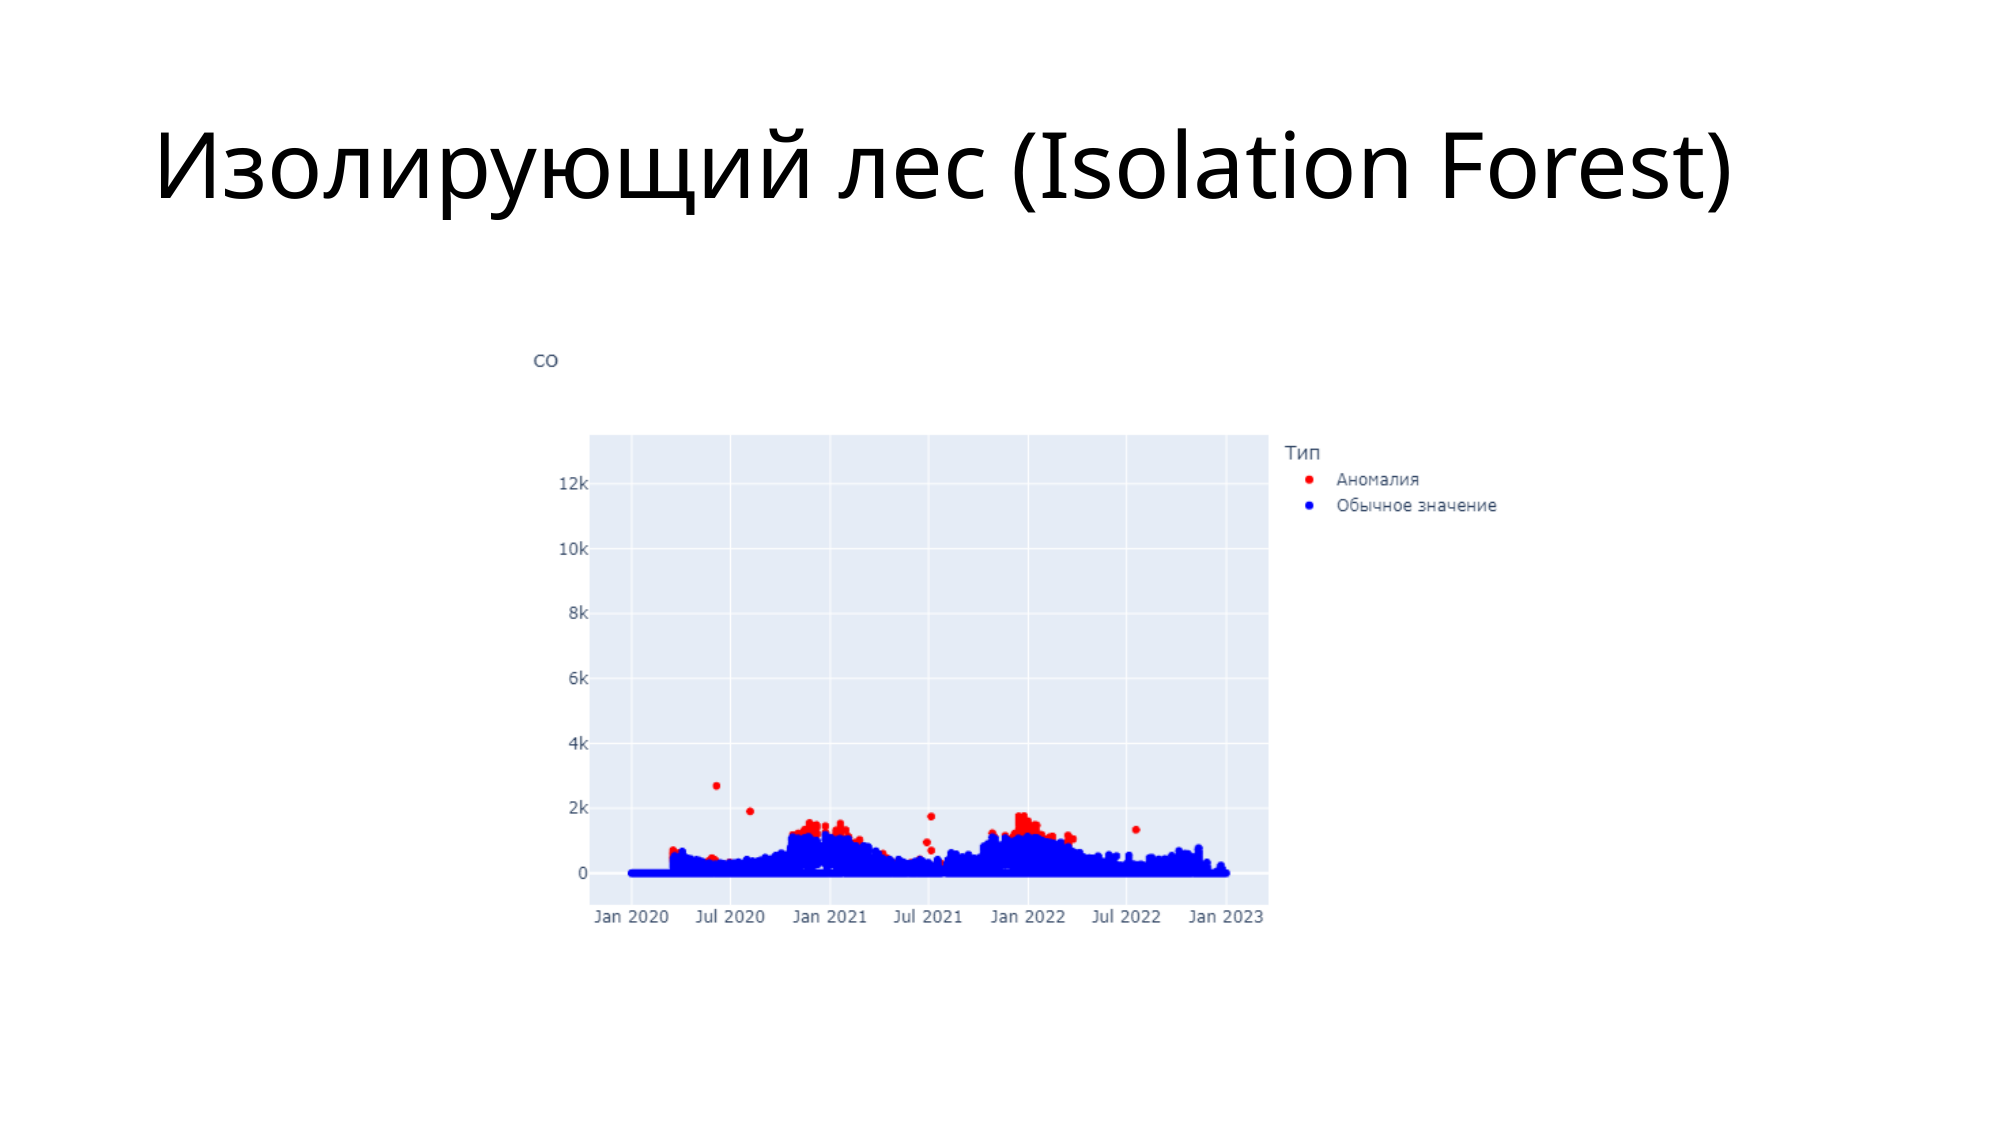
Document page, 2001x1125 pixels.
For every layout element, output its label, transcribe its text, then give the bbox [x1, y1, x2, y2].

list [481, 299, 1519, 1014]
title Изолирующий лес (Isolation Forest) [137, 59, 1863, 278]
